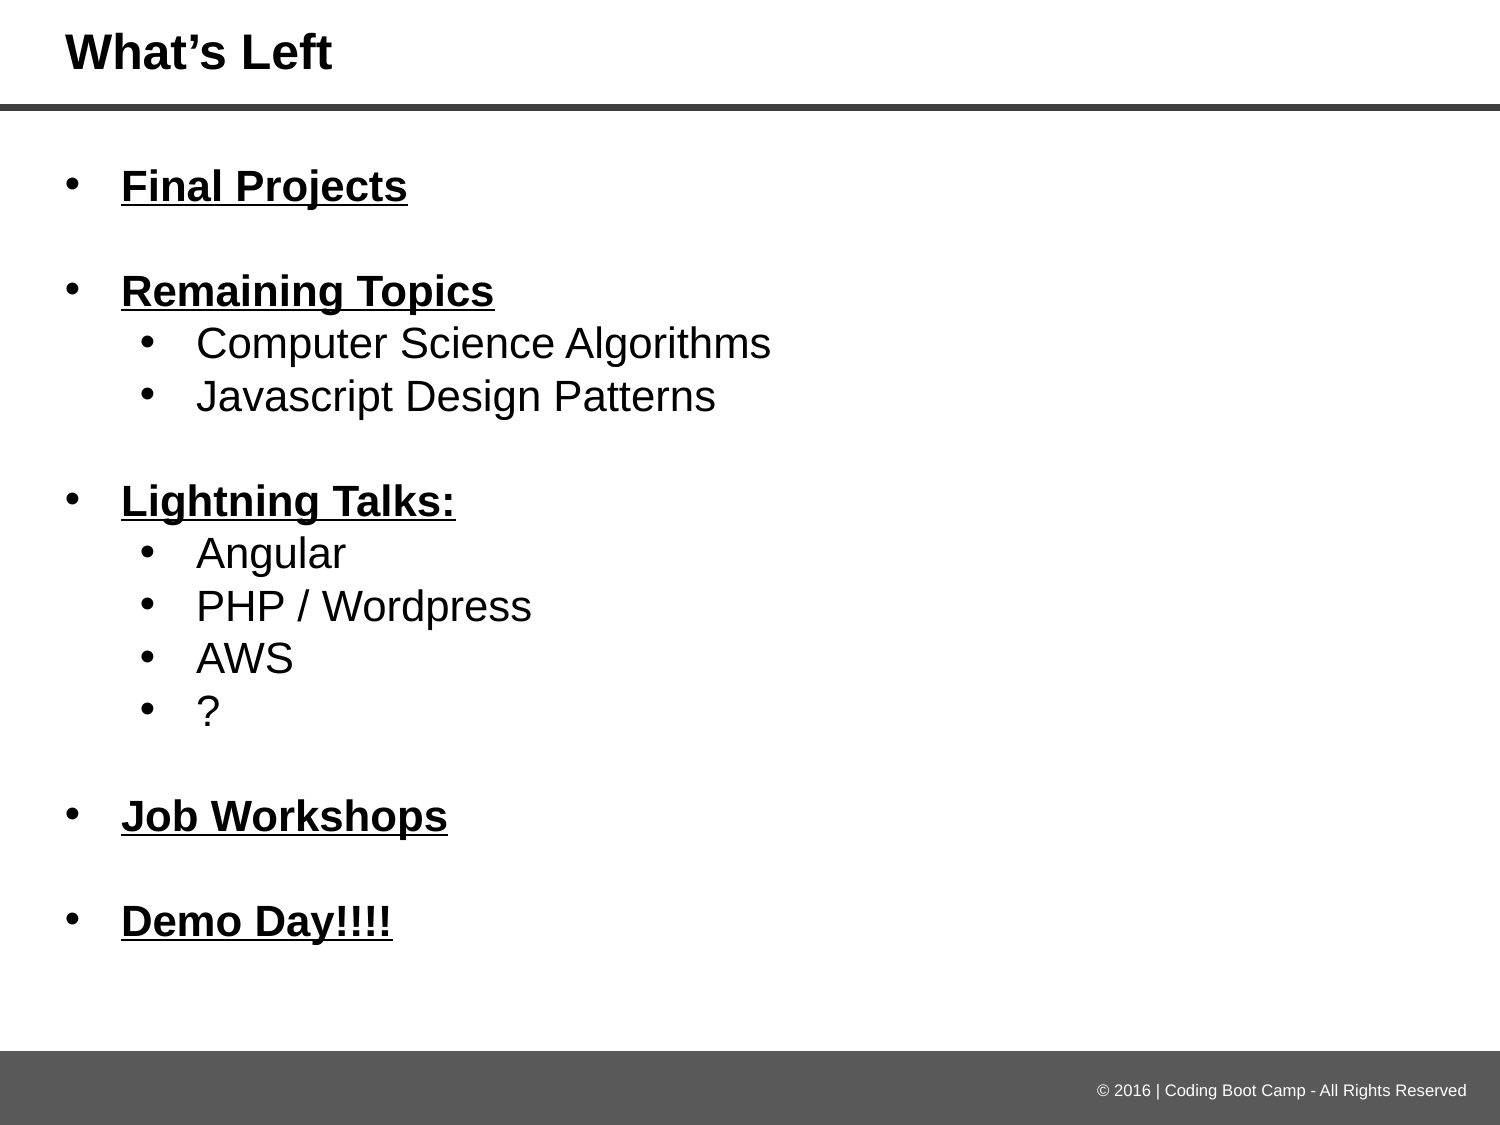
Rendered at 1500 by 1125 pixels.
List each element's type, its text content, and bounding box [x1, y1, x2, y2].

text_box Final Projects Remaining Topics Computer Science Algorithms Javascript Design Patterns Lightning Talks: Angular PHP / Wordpress AWS ? Job Workshops Demo Day!!!! [49, 149, 1463, 953]
title What’s Left [50, 0, 948, 108]
